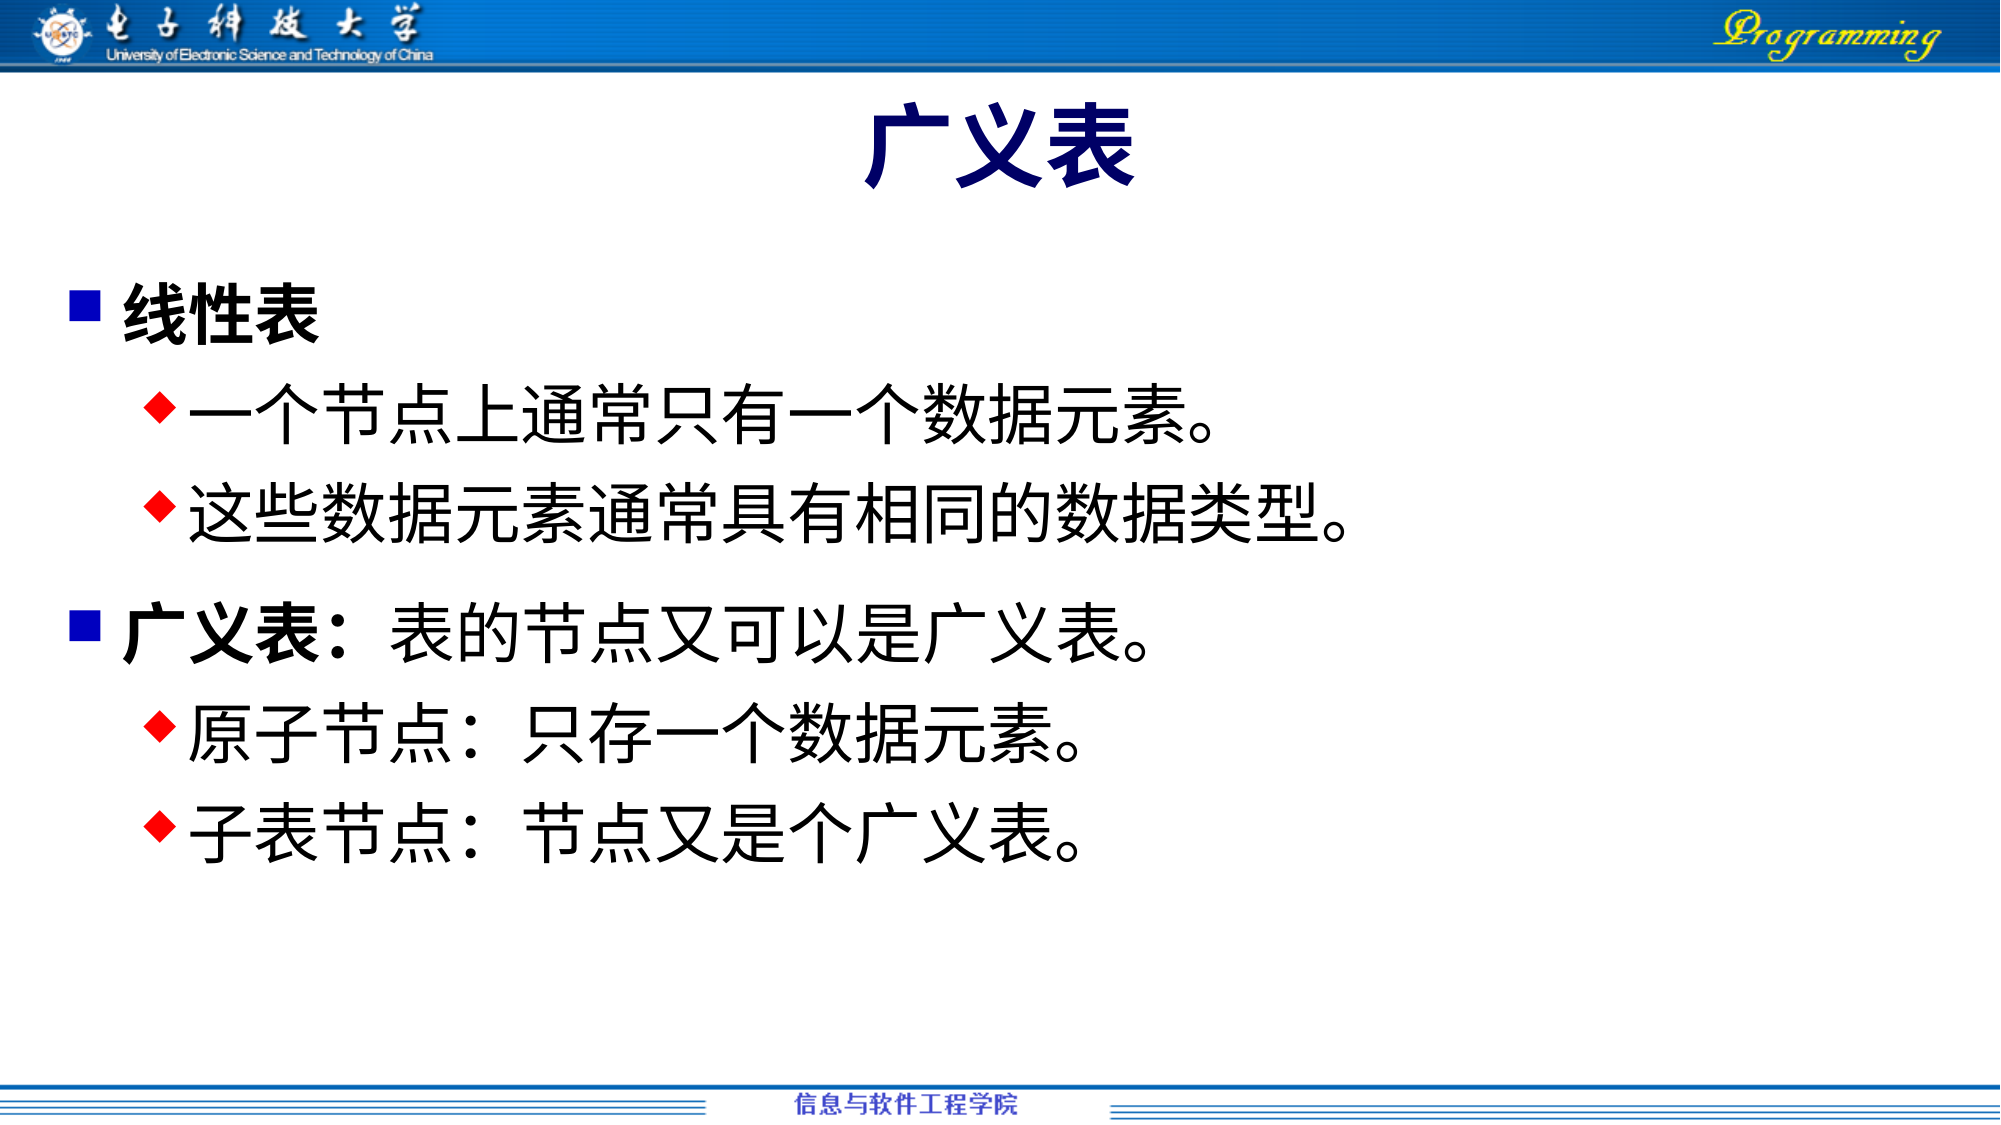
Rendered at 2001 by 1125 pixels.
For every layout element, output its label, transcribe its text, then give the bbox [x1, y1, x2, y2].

title 广义表 [150, 87, 1850, 200]
list 线性表 一个节点上通常只有一个数据元素。 这些数据元素通常具有相同的数据类型。 广义表：表的节点又可以是广义表。 原子节点：只存一个数据元素。 子表节点：节点又是个广义表。 [50, 224, 1950, 1075]
picture [0, 0, 2000, 1125]
